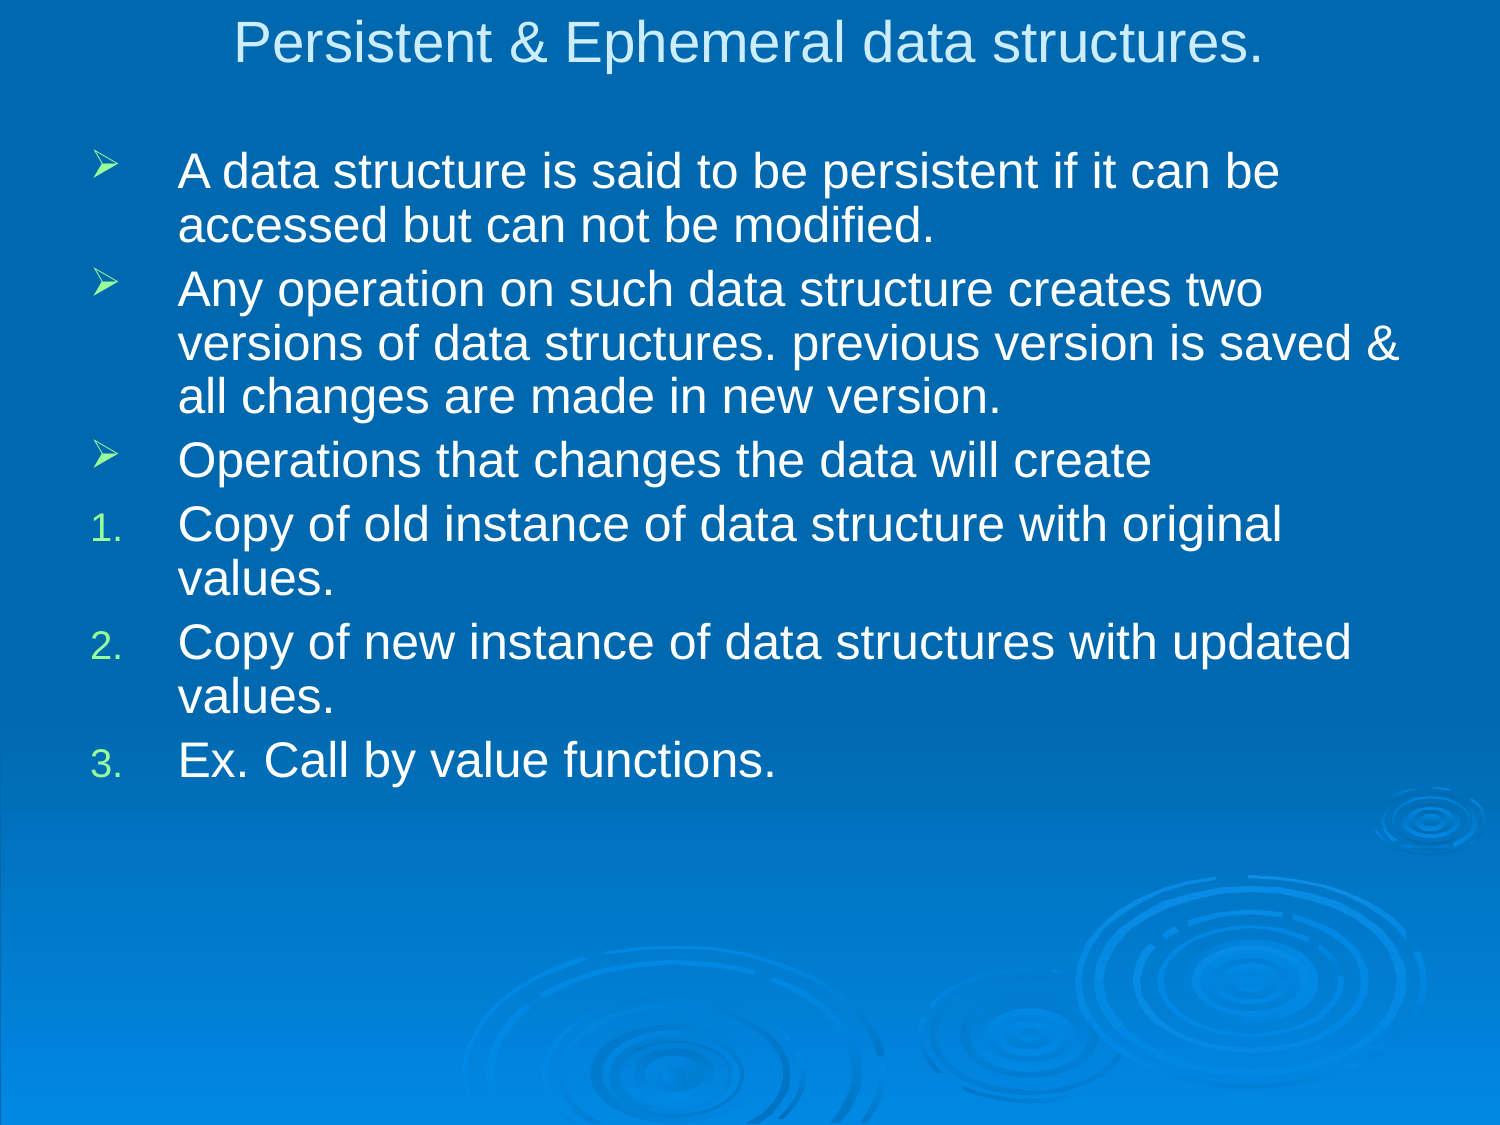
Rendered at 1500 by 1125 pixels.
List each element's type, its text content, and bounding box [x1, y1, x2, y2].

list A data structure is said to be persistent if it can be accessed but can not be modified. Any operation on such data structure creates two versions of data structures. previous version is saved & all changes are made in new version. Operations that changes the data will create Copy of old instance of data structure with original values. Copy of new instance of data structures with updated values. Ex. Call by value functions. [74, 137, 1426, 881]
title Persistent & Ephemeral data structures. [74, 45, 1426, 137]
